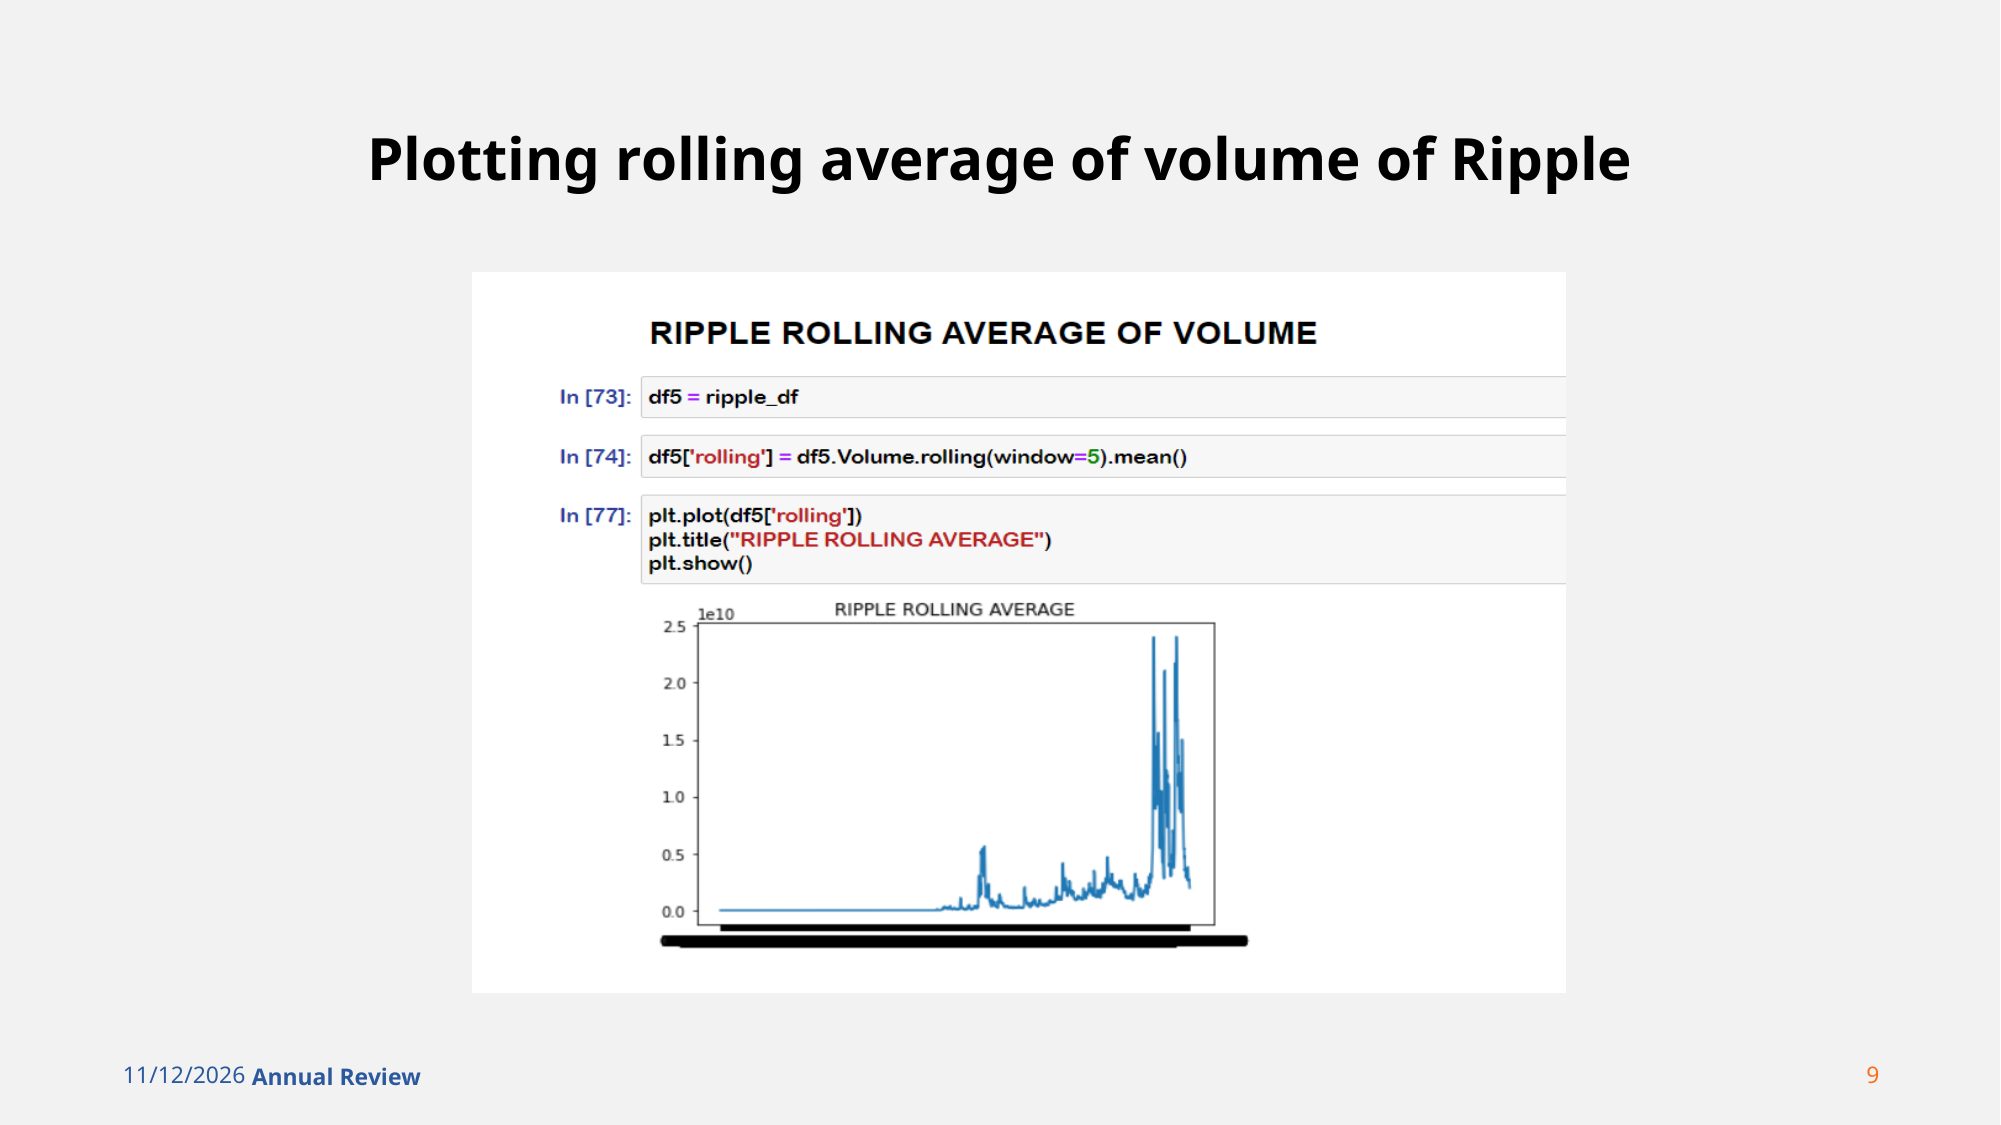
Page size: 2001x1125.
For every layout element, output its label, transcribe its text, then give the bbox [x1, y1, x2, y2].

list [472, 272, 1566, 993]
title Plotting rolling average of volume of Ripple [137, 104, 1863, 219]
